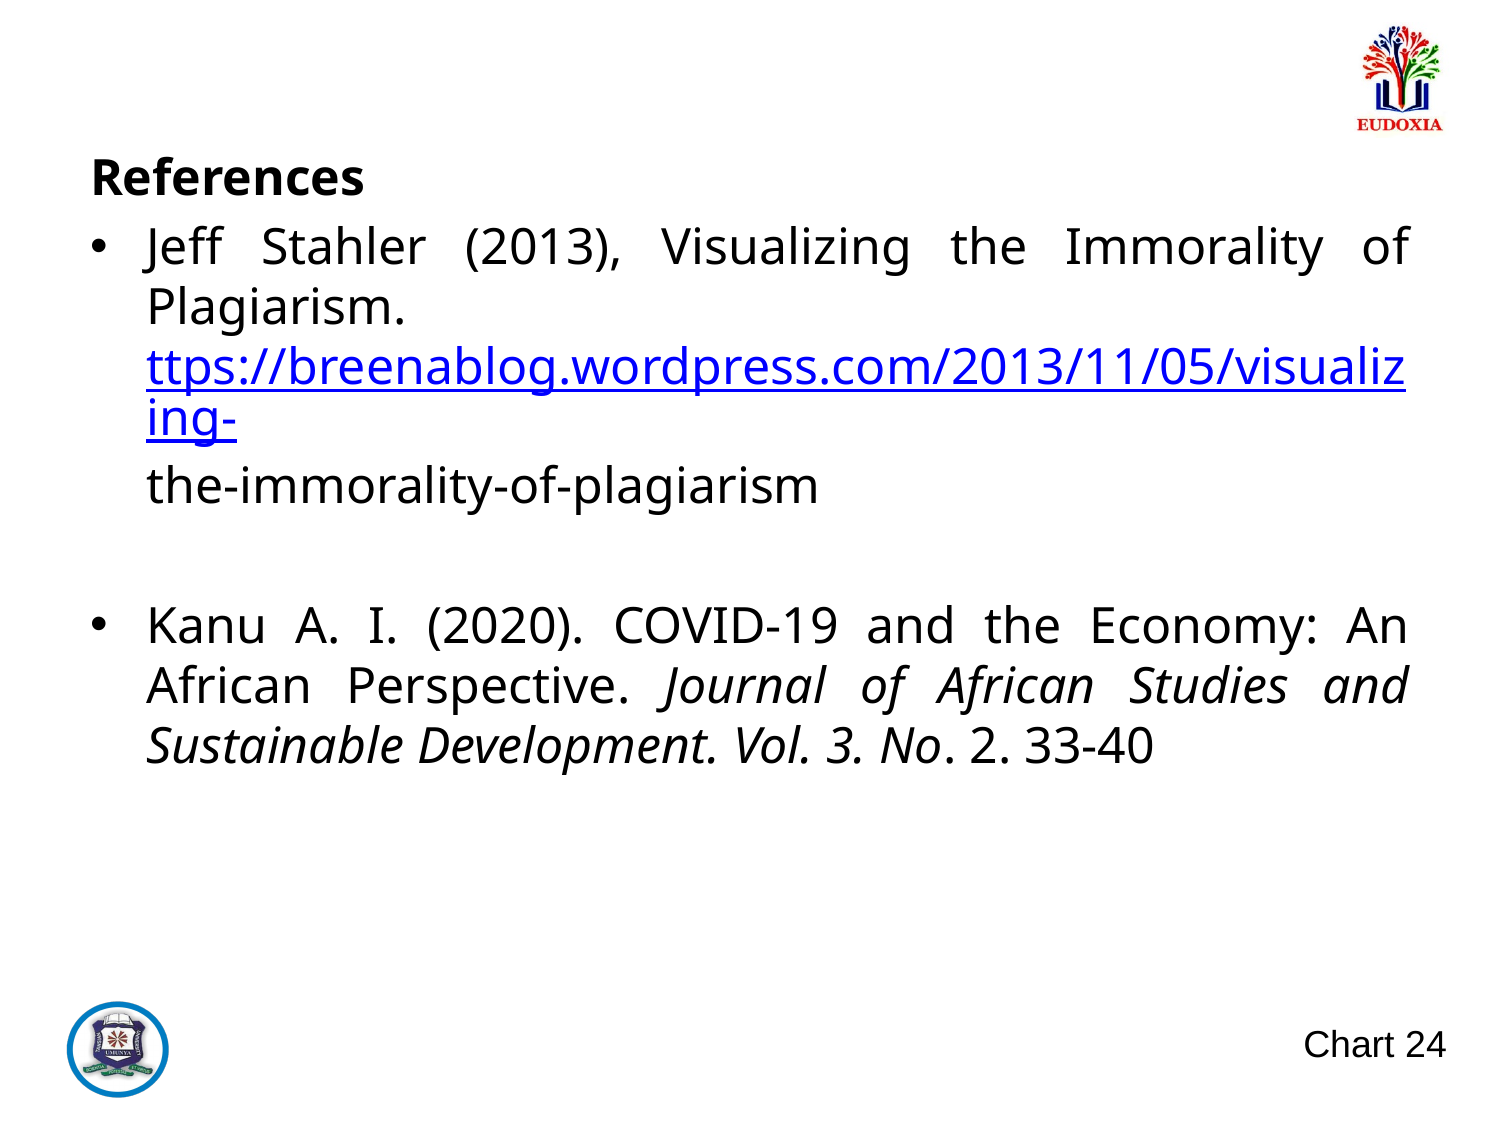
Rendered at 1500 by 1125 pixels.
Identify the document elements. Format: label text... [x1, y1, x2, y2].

picture [50, 987, 188, 1115]
text_box Chart 24 [1288, 1012, 1462, 1073]
picture [1350, 22, 1452, 138]
list References Jeff Stahler (2013), Visualizing the Immorality of Plagiarism. ttps://breenablog.wordpress.com/2013/11/05/visualizing-the-immorality-of-plagiarism Kanu A. I. (2020). COVID-19 and the Economy: An African Perspective. Journal of African Studies and Sustainable Development. Vol. 3. No. 2. 33-40 [75, 137, 1425, 1005]
